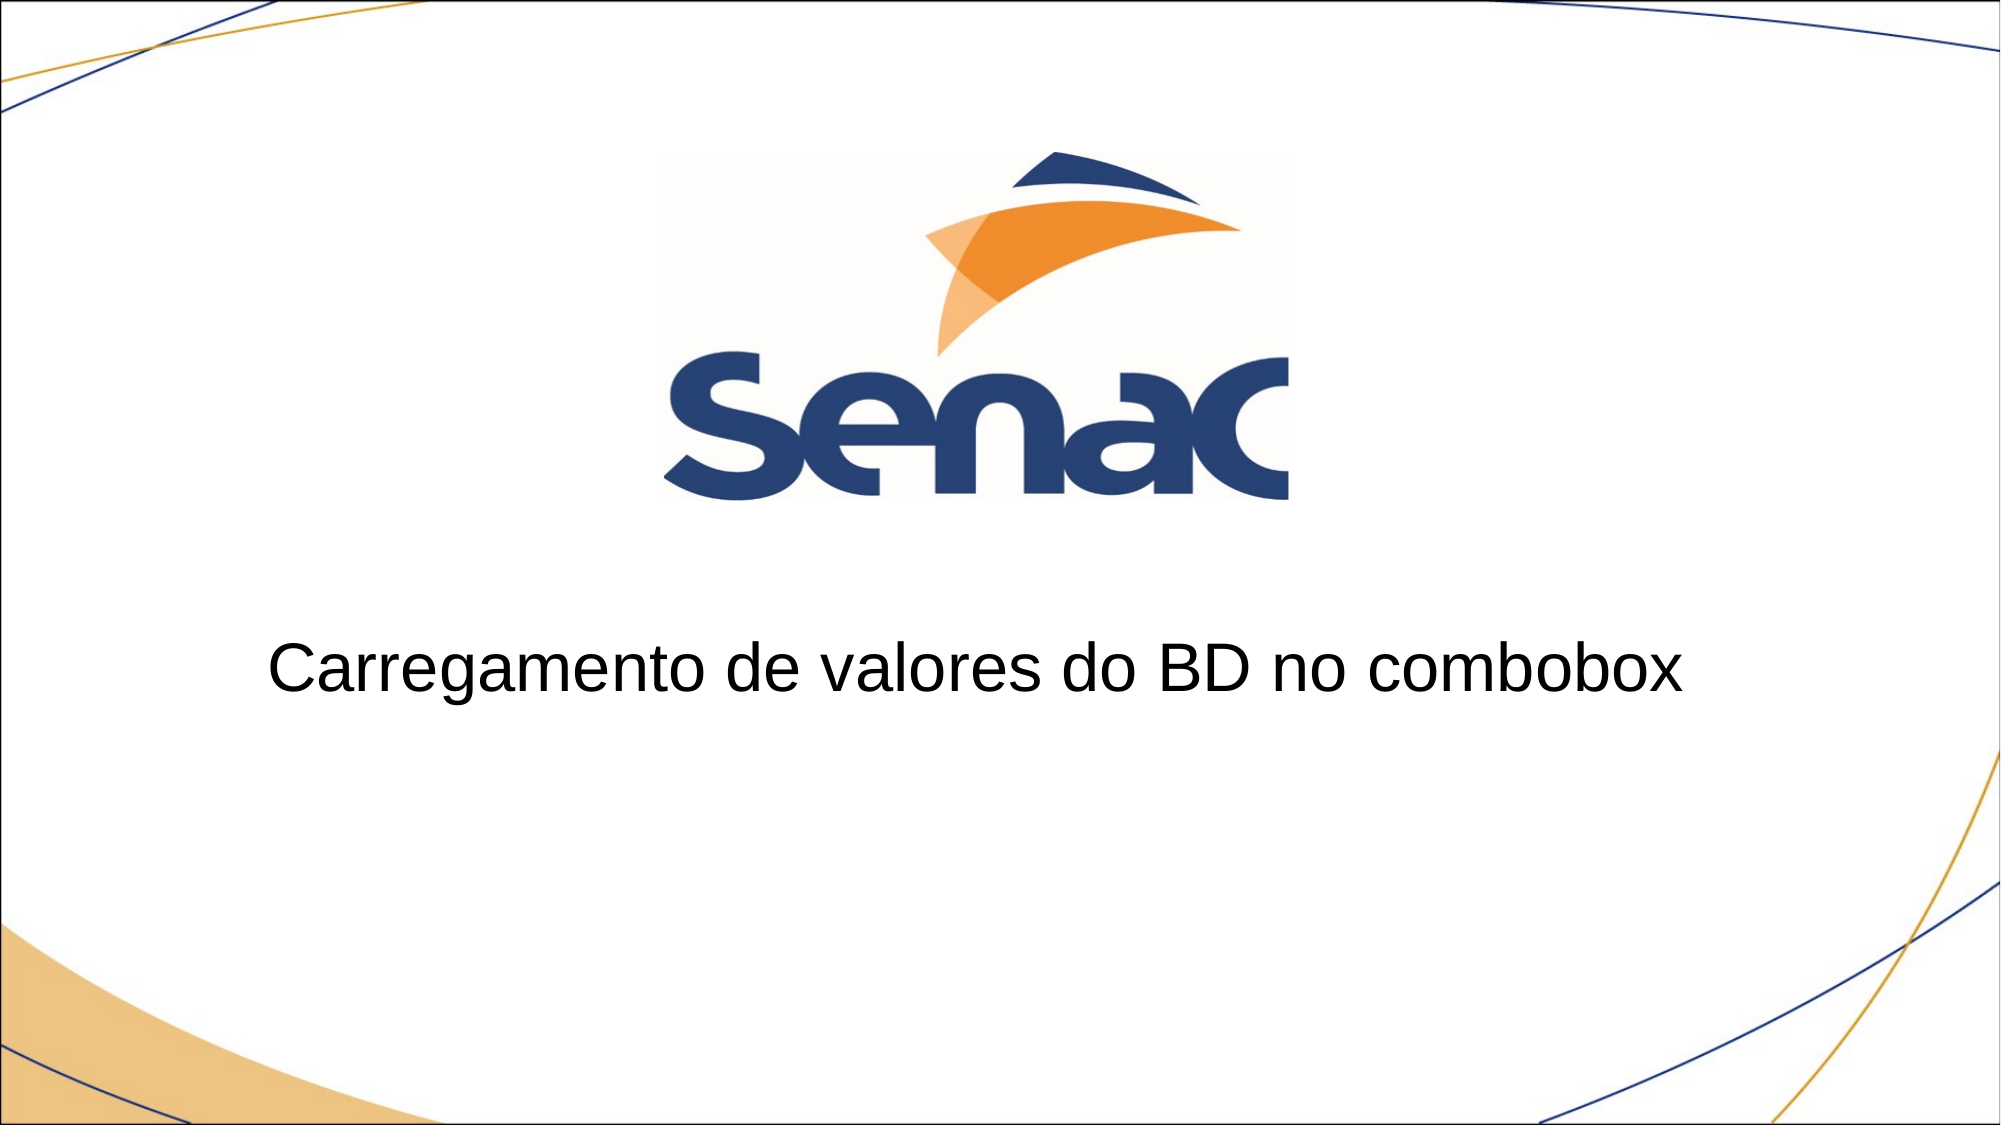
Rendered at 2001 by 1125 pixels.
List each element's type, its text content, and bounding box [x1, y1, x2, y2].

title Carregamento de valores do BD no combobox [126, 543, 1827, 785]
picture [0, 0, 2001, 1125]
